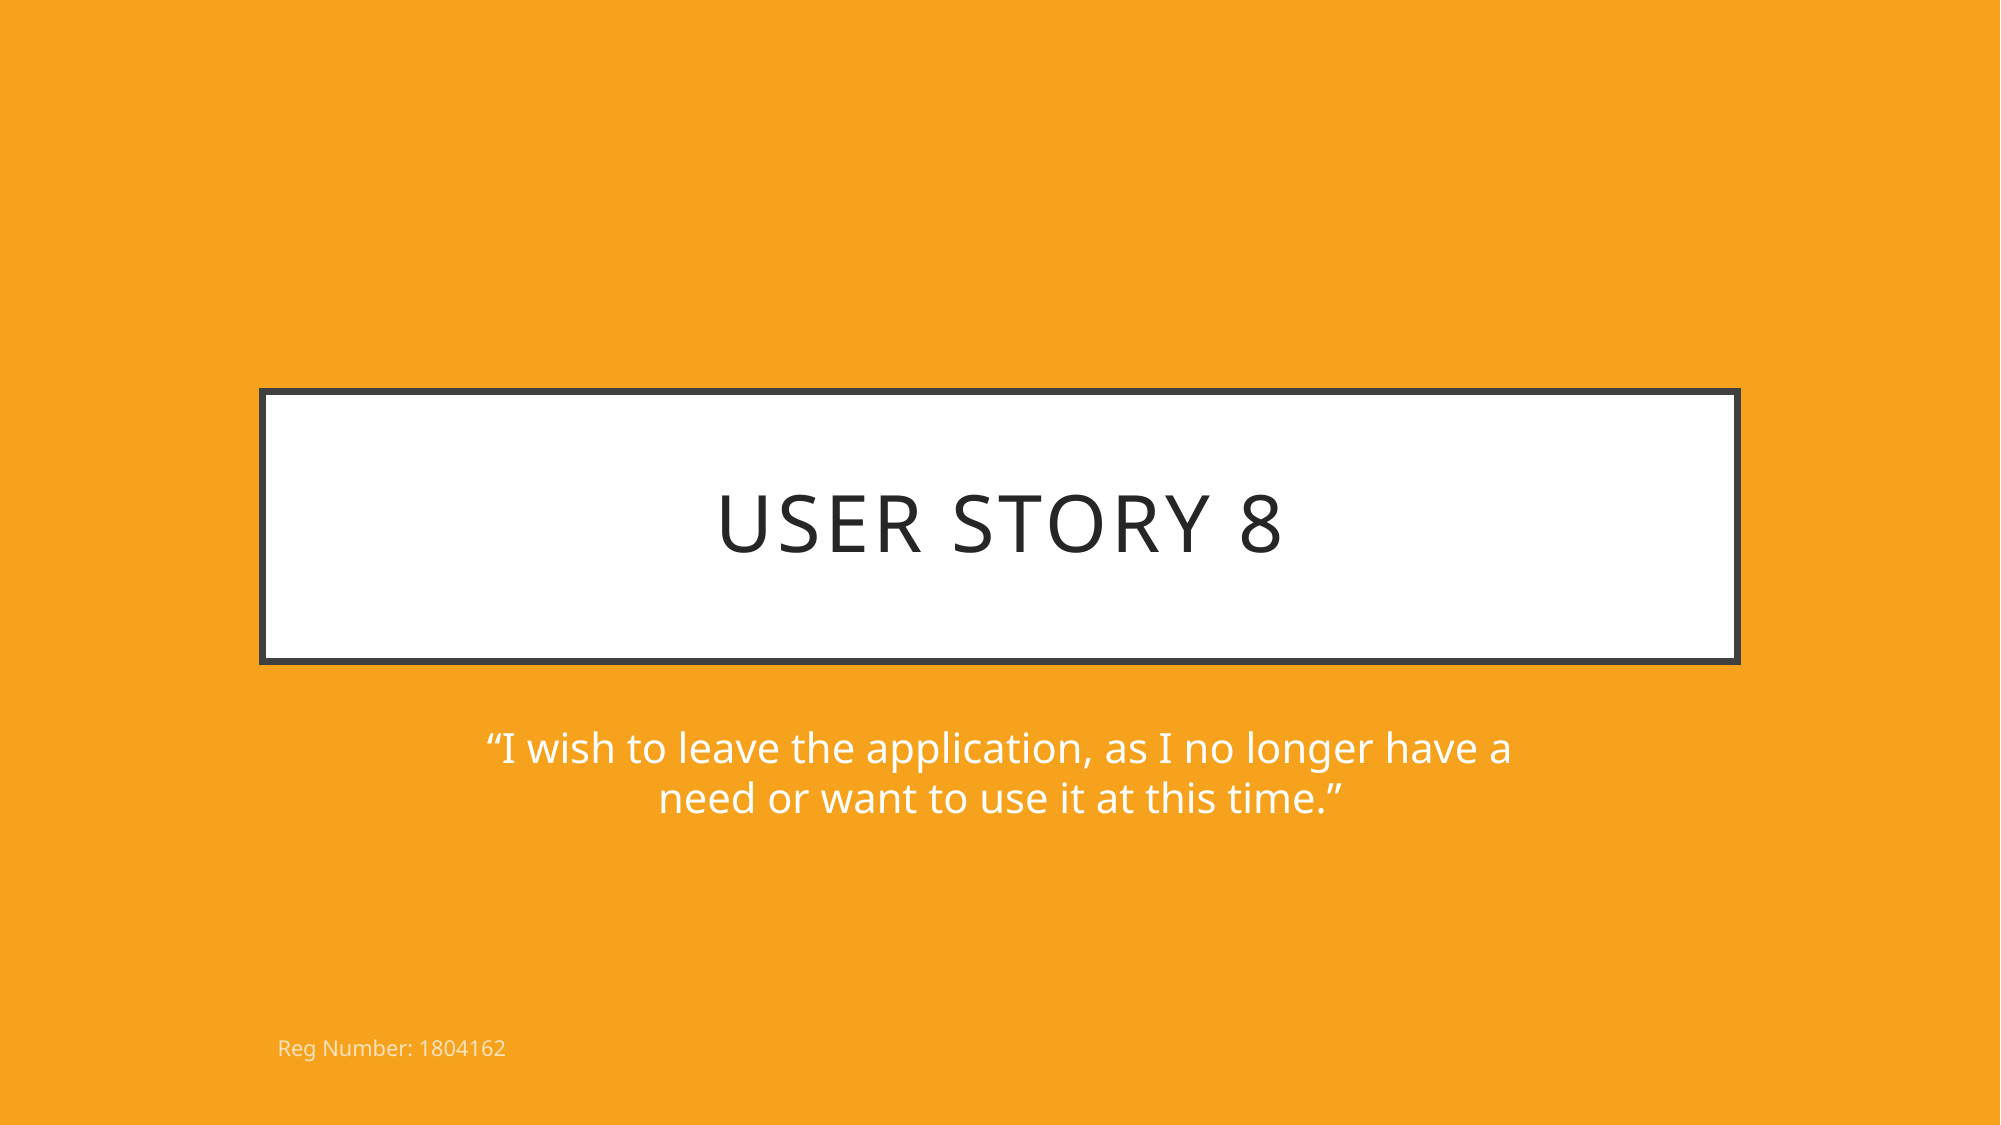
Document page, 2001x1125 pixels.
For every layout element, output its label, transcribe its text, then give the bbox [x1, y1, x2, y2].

footer Reg Number: 1804162 [262, 1023, 1231, 1076]
title User Story 8 [259, 388, 1741, 665]
list “I wish to leave the application, as I no longer have a need or want to use it at this time.” [442, 713, 1558, 922]
